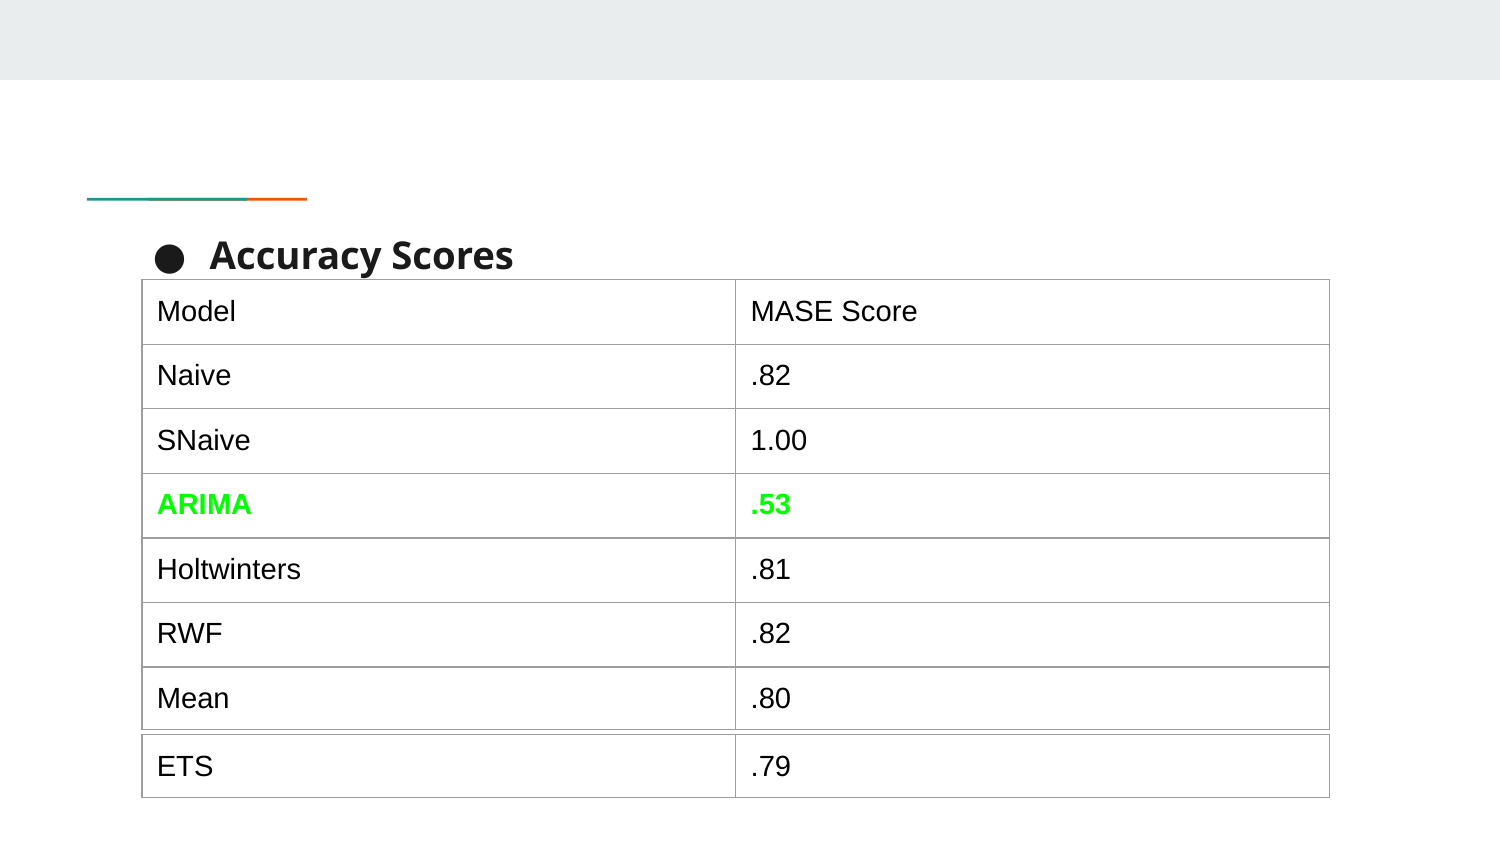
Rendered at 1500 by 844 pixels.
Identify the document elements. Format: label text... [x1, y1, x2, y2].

table_header ETS [143, 735, 735, 797]
table_header Model [143, 280, 735, 344]
table_cell 1.00 [736, 409, 1329, 473]
table_cell Mean [143, 668, 735, 729]
table_header .79 [736, 735, 1329, 797]
table_cell Naive [143, 345, 735, 408]
title Accuracy Scores [119, 216, 1381, 305]
table_header MASE Score [736, 280, 1329, 344]
table_cell Holtwinters [143, 539, 735, 602]
table_cell ARIMA [143, 474, 735, 537]
table_cell RWF [143, 603, 735, 666]
table_cell SNaive [143, 409, 735, 473]
table_cell .82 [736, 345, 1329, 408]
table_cell .80 [736, 668, 1329, 729]
list [105, 295, 1367, 768]
table_cell .53 [736, 474, 1329, 537]
table_cell .81 [736, 539, 1329, 602]
table_cell .82 [736, 603, 1329, 666]
